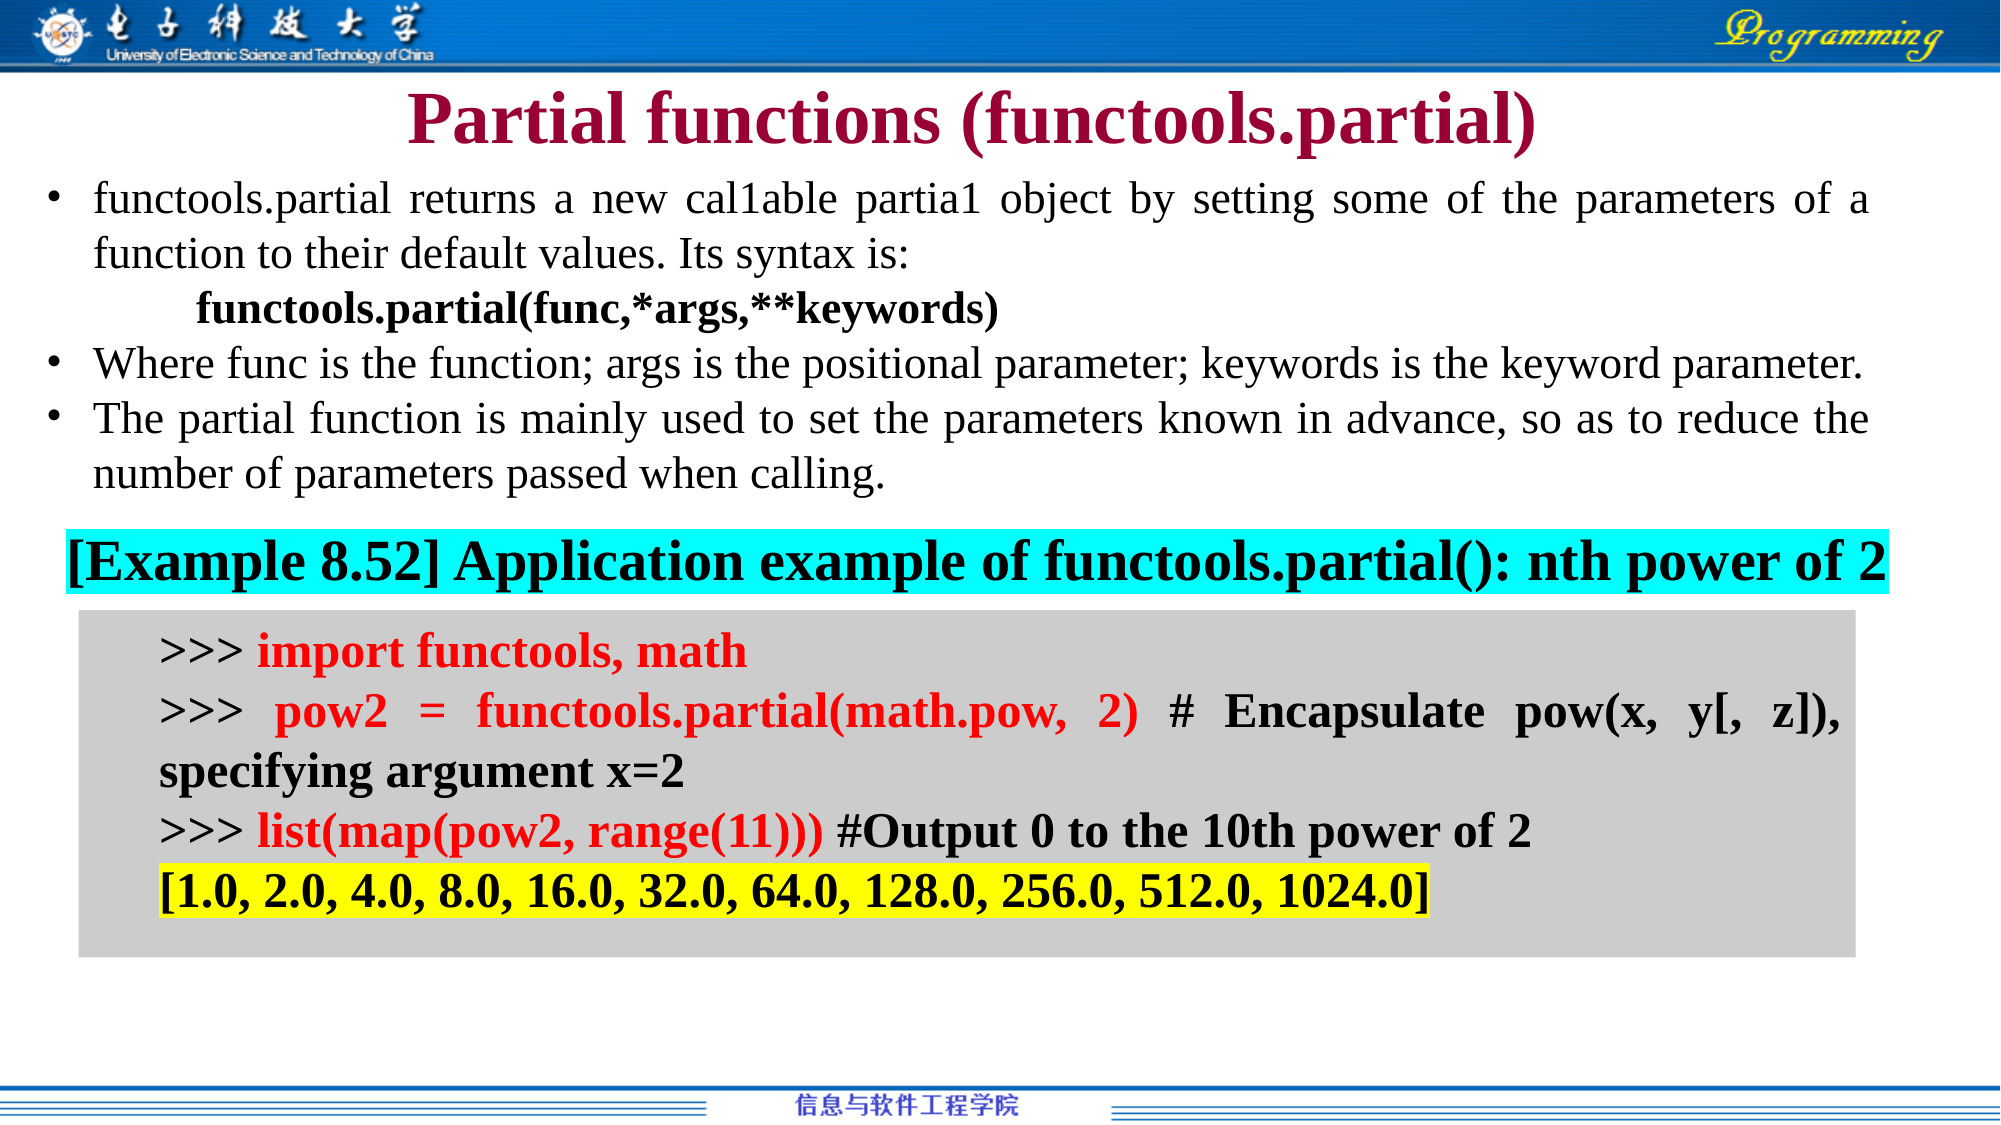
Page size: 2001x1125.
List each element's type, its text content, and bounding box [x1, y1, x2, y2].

text_box functools.partial returns a new cal1able partia1 object by setting some of the parameters of a function to their default values. Its syntax is: functools.partial(func,*args,**keywords) Where func is the function; args is the positional parameter; keywords is the keyword parameter. The partial function is mainly used to set the parameters known in advance, so as to reduce the number of parameters passed when calling. [31, 160, 1886, 506]
text_box [Example 8.52] Application example of functools.partial(): nth power of 2 [7, 515, 1993, 600]
title Partial functions (functools.partial) [173, 66, 1773, 160]
text_box >>> import functools, math >>> pow2 = functools.partial(math.pow, 2) # Encapsulate pow(x, y[, z]), specifying argument x=2 >>> list(map(pow2, range(11))) #Output 0 to the 10th power of 2 [1.0, 2.0, 4.0, 8.0, 16.0, 32.0, 64.0, 128.0, 256.0, 512.0, 1024.0] [78, 610, 1856, 958]
picture [0, 0, 2001, 1125]
